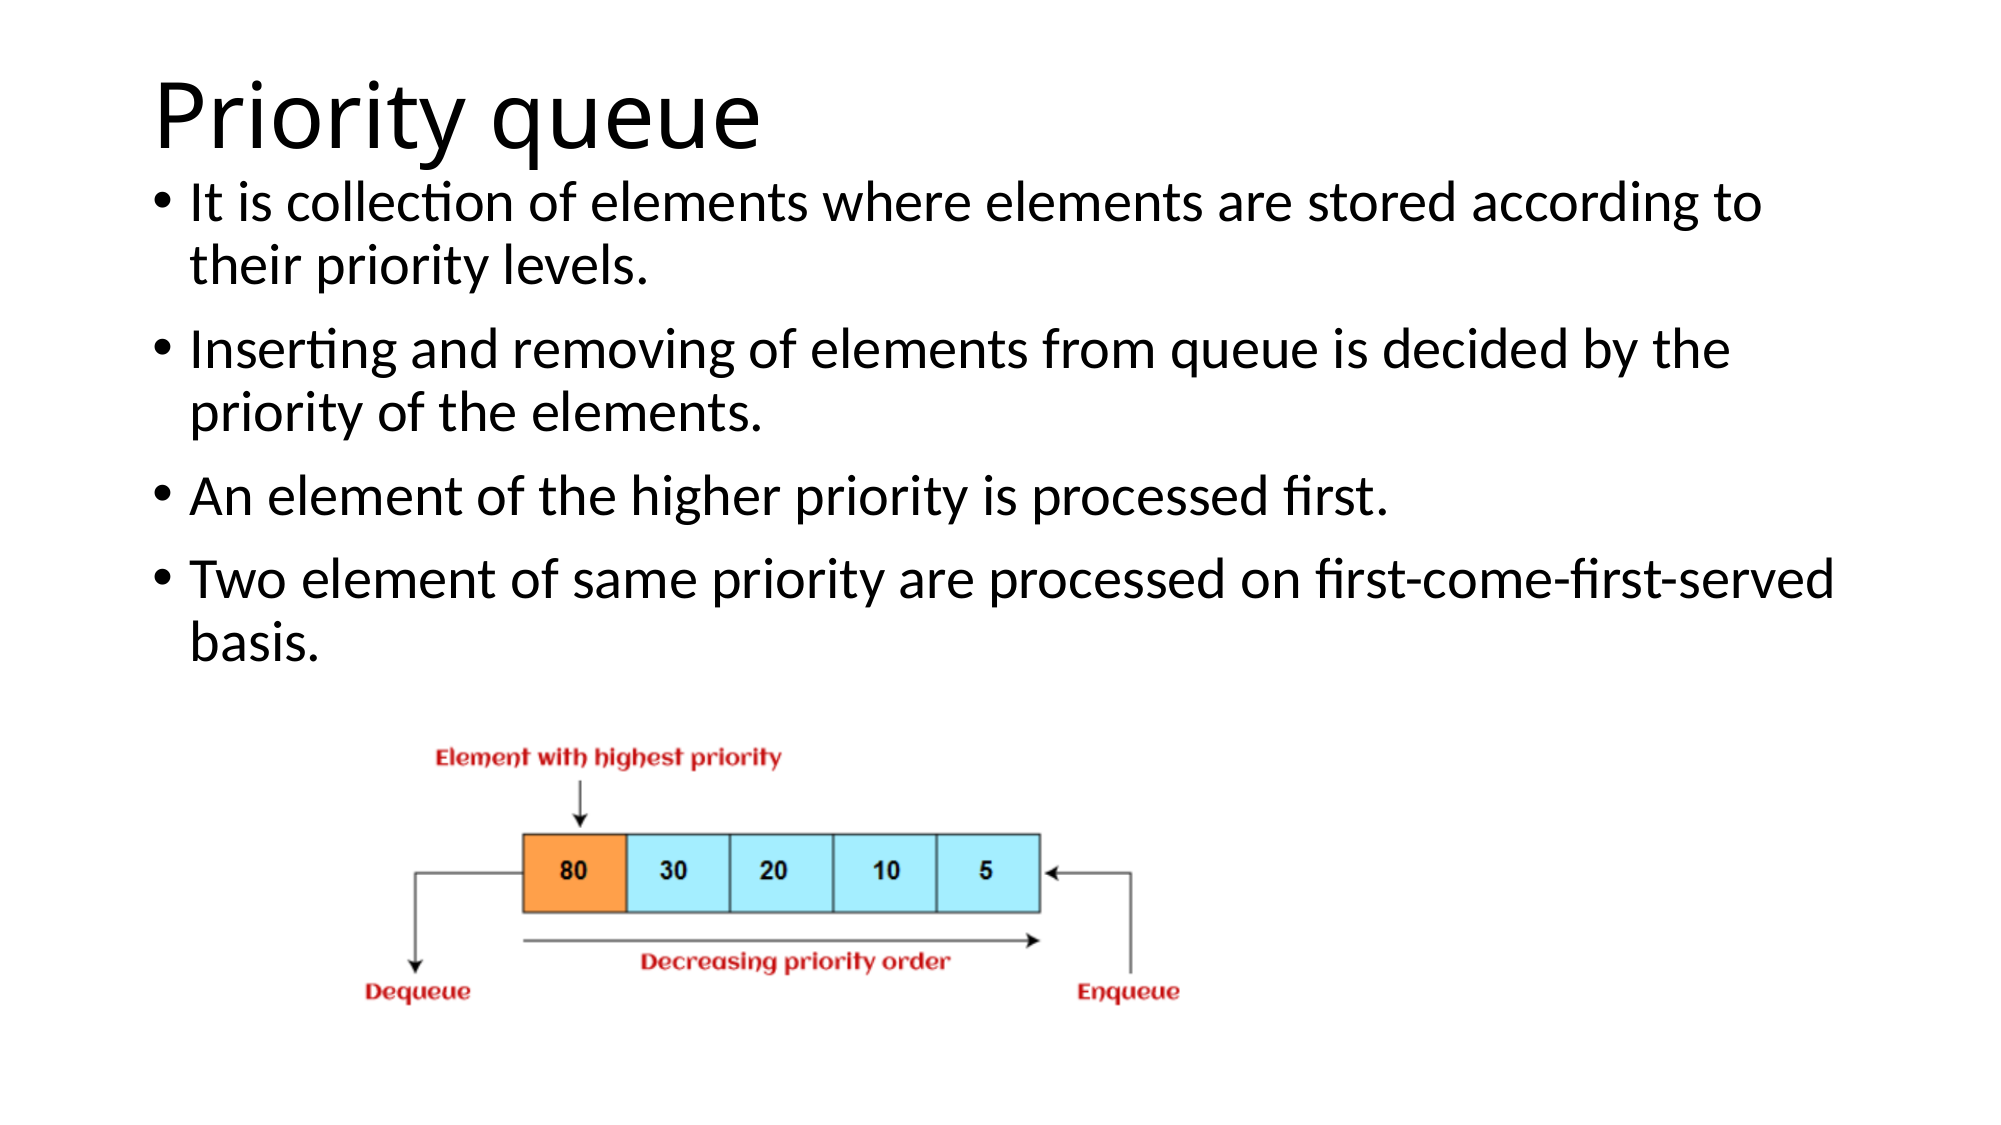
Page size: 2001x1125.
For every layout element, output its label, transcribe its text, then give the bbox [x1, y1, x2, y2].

list It is collection of elements where elements are stored according to their priority levels. Inserting and removing of elements from queue is decided by the priority of the elements. An element of the higher priority is processed first. Two element of same priority are processed on first-come-first-served basis. [137, 163, 1863, 1014]
picture [300, 713, 1184, 1014]
title Priority queue [137, 59, 1863, 163]
